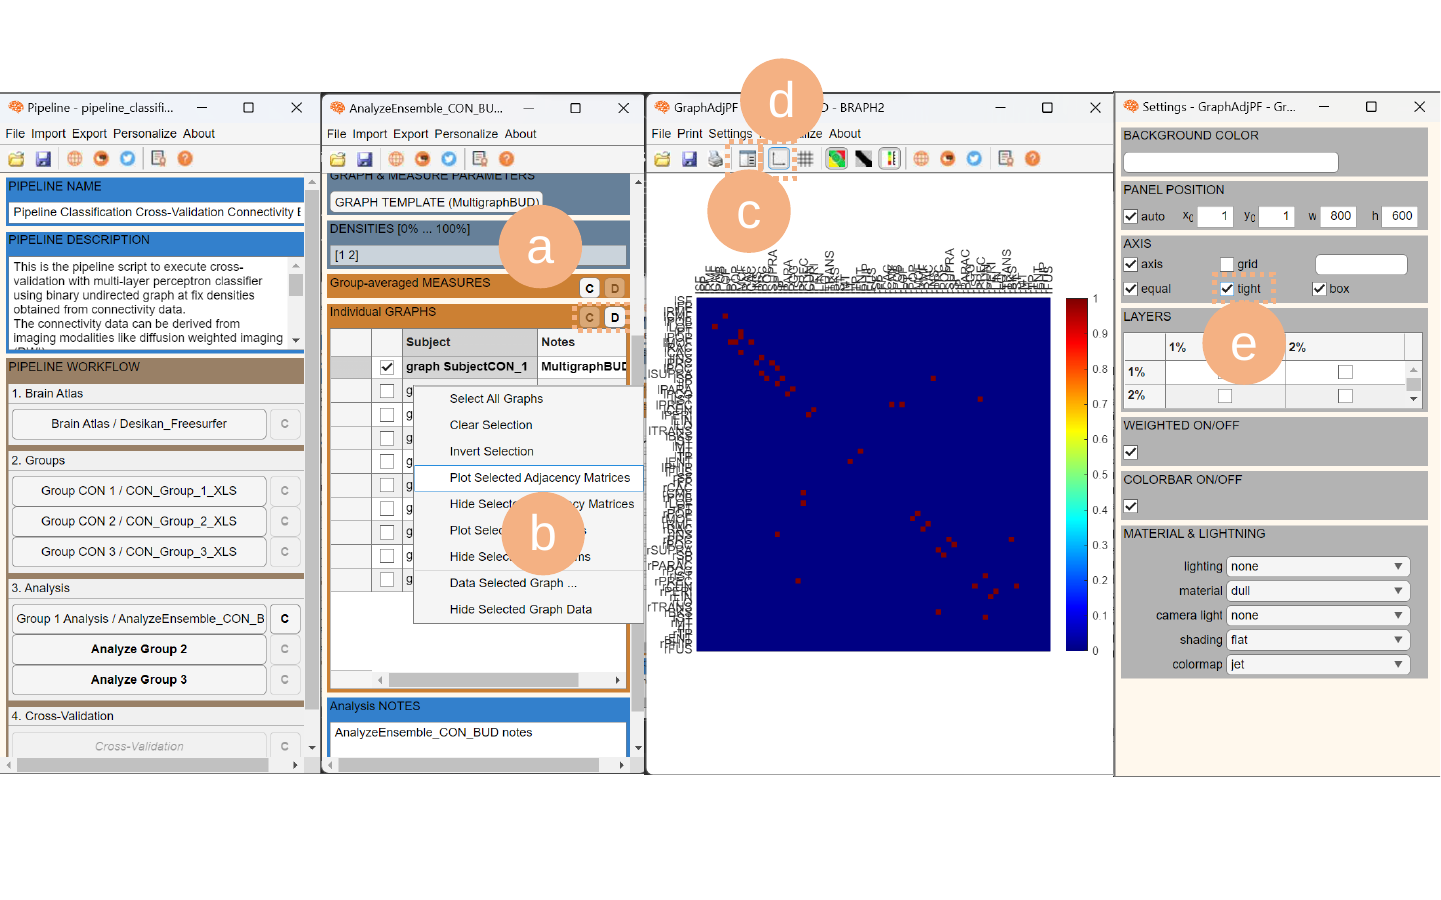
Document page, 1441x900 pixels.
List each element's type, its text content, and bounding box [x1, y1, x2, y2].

text_box d [740, 57, 824, 91]
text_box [0, 91, 1441, 777]
